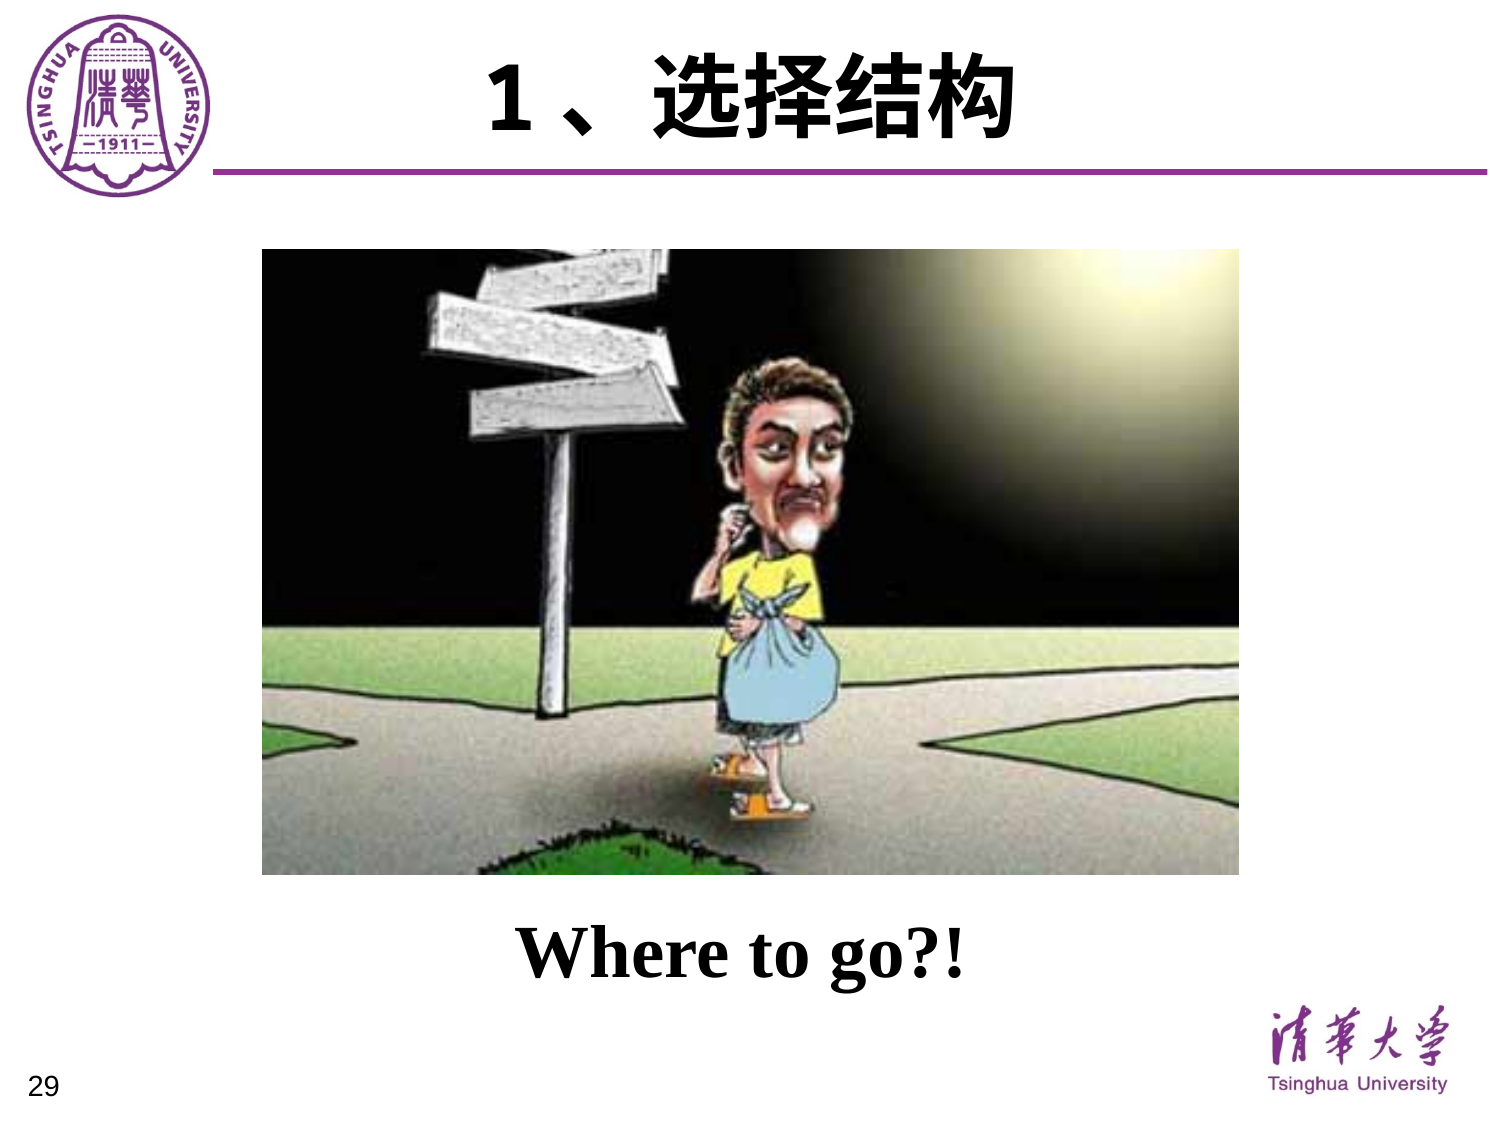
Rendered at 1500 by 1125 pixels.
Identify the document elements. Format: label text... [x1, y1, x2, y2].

picture [1262, 999, 1454, 1101]
text_box Where to go?! [499, 894, 1165, 1000]
footer 29 [12, 1059, 176, 1125]
picture [262, 249, 1239, 876]
picture [24, 151, 213, 200]
picture [24, 12, 213, 37]
title 1、选择结构 [24, 37, 1476, 151]
